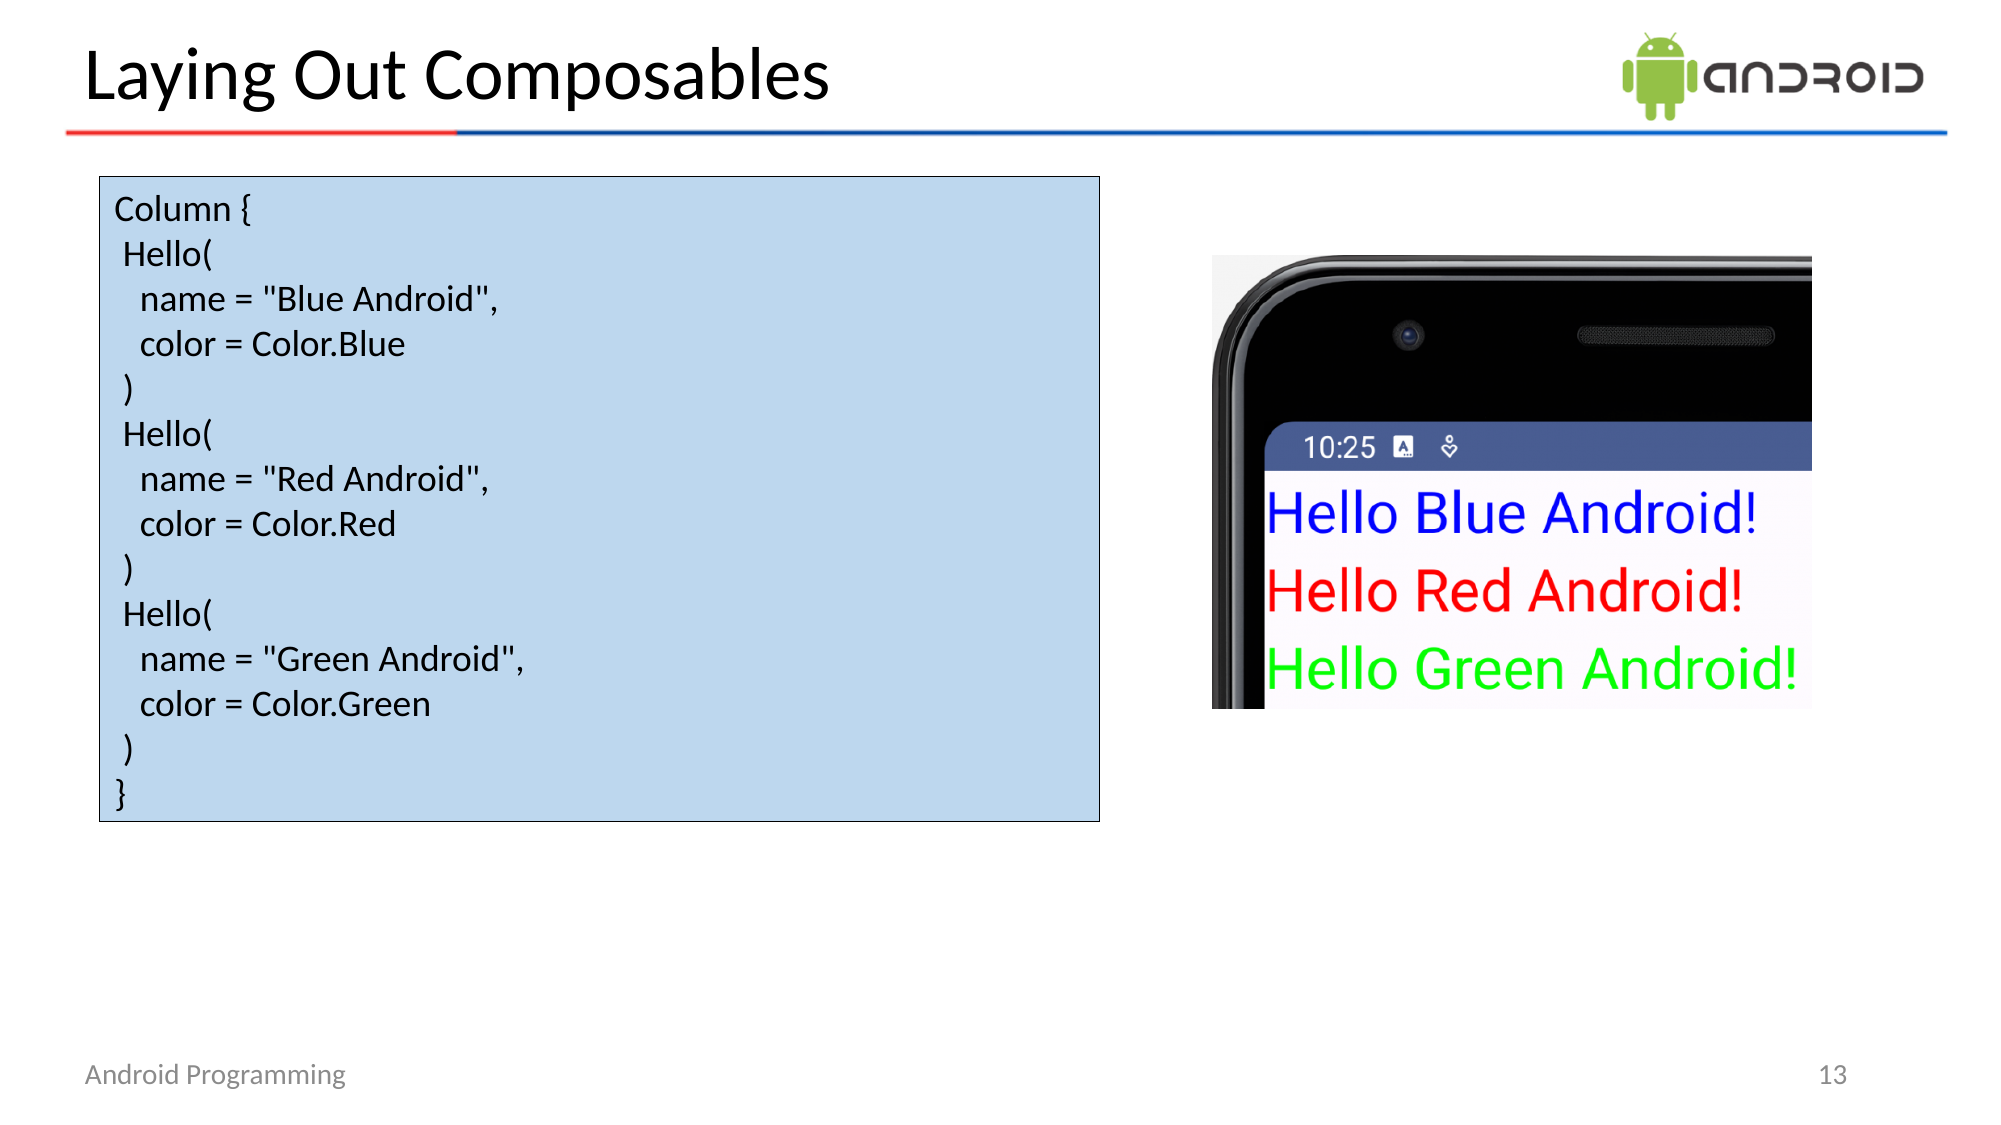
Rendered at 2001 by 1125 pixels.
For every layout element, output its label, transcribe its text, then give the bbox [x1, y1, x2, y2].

text_box Laying Out Composables [69, 17, 1130, 123]
picture [59, 0, 1970, 177]
picture [1212, 255, 1812, 709]
footer Android Programming [69, 1042, 1412, 1103]
slide_number 13 [1412, 1042, 1863, 1103]
text_box Column { Hello( name = "Blue Android", color = Color.Blue ) Hello( name = "Red Android", color = Color.Red ) Hello( name = "Green Android", color = Color.Green ) } [99, 176, 1100, 822]
